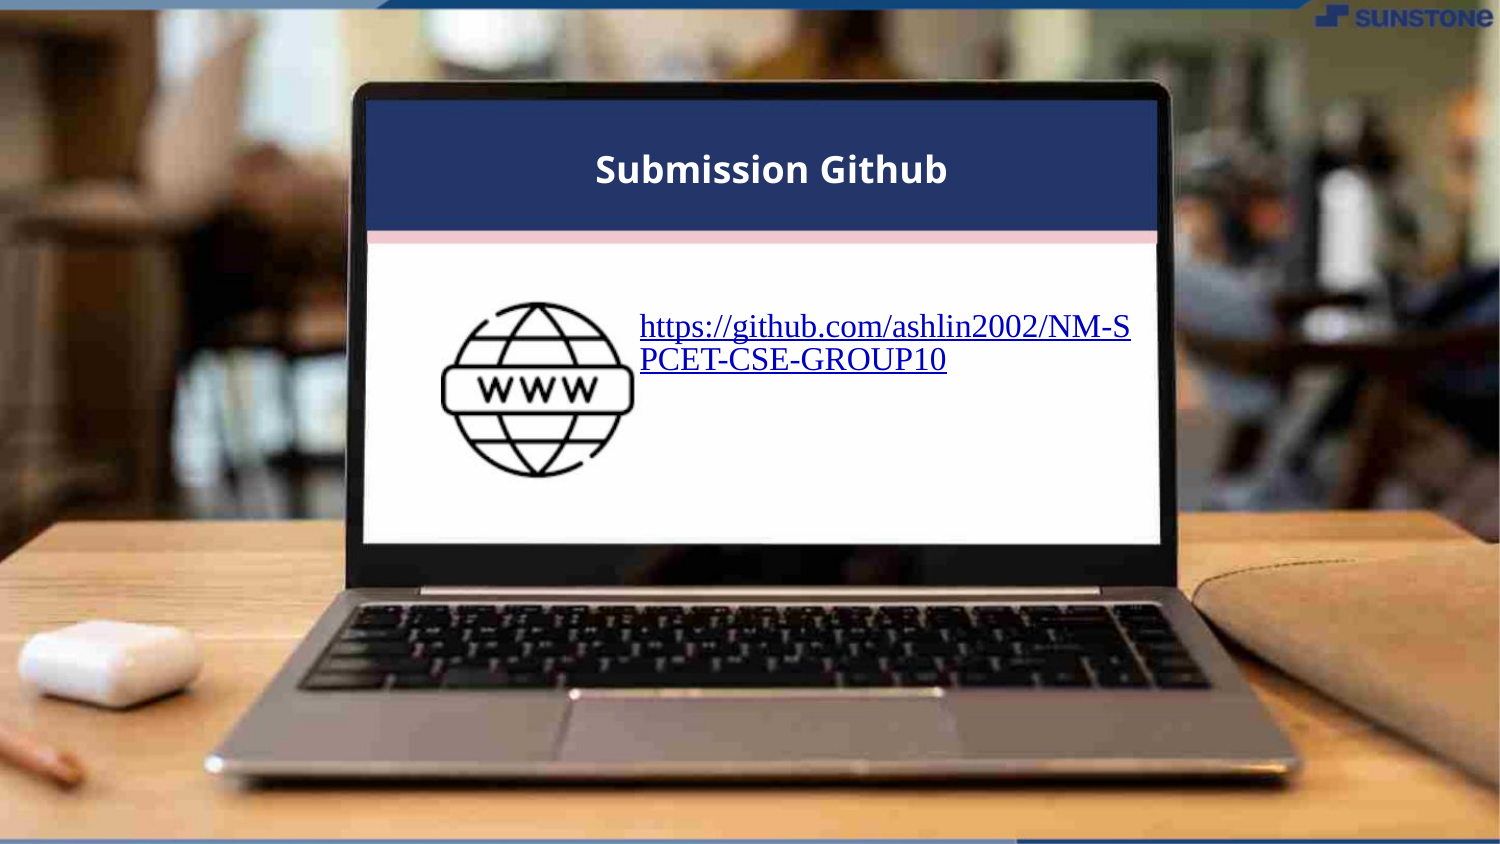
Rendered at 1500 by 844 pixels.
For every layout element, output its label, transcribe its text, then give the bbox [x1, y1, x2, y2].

text_box [0, 0, 1500, 844]
text_box Submission Github [595, 146, 954, 191]
text_box https://github.com/ashlin2002/NM-SPCET-CSE-GROUP10 [624, 296, 1163, 392]
